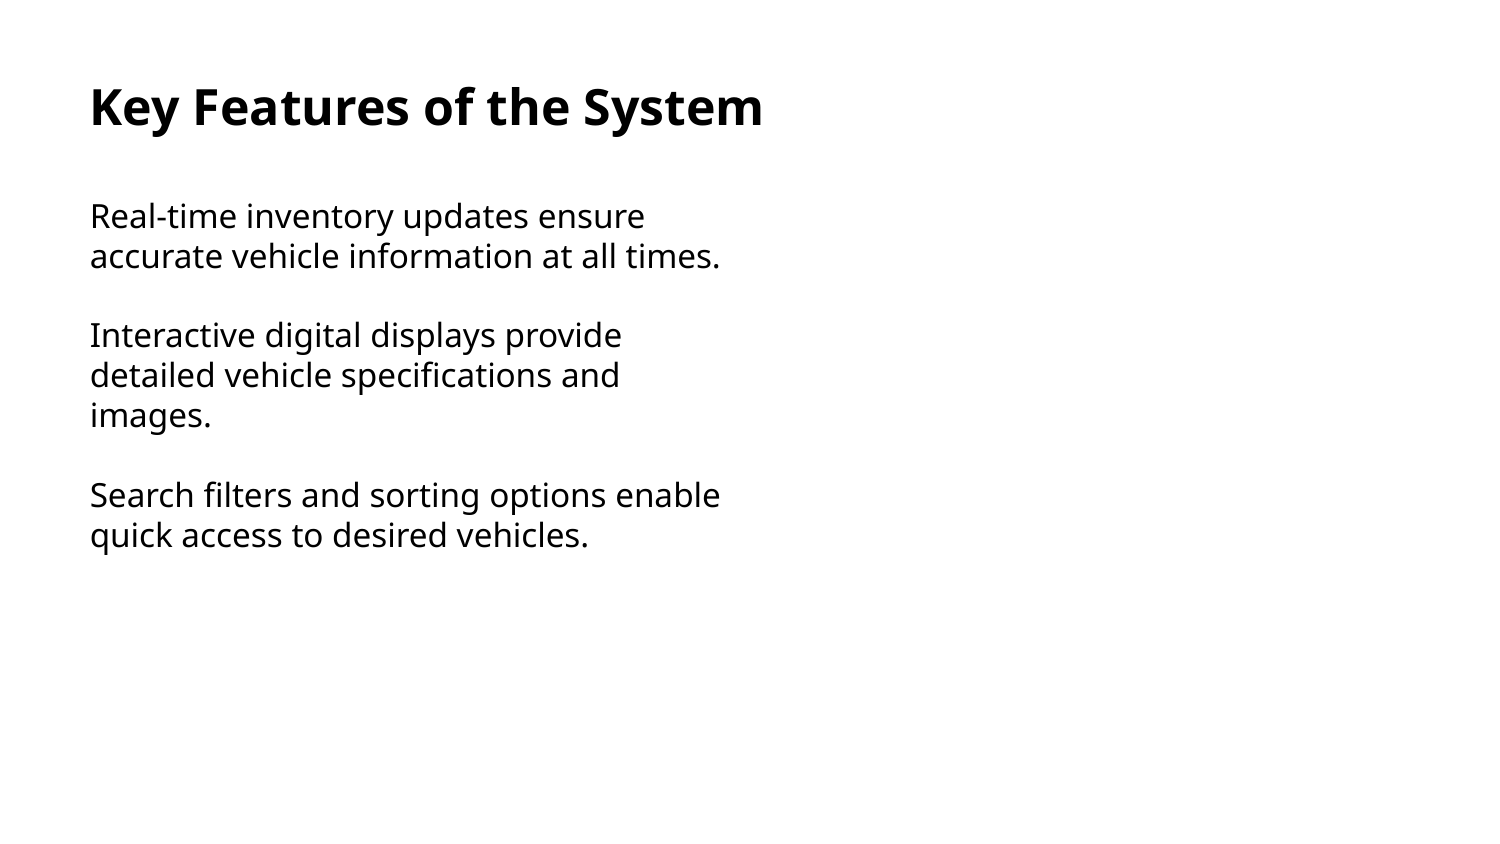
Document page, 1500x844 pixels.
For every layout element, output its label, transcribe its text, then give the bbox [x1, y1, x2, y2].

text_box Key Features of the System [74, 37, 1425, 173]
text_box Real-time inventory updates ensure accurate vehicle information at all times. Interactive digital displays provide detailed vehicle specifications and images. Search filters and sorting options enable quick access to desired vehicles. [74, 187, 750, 713]
